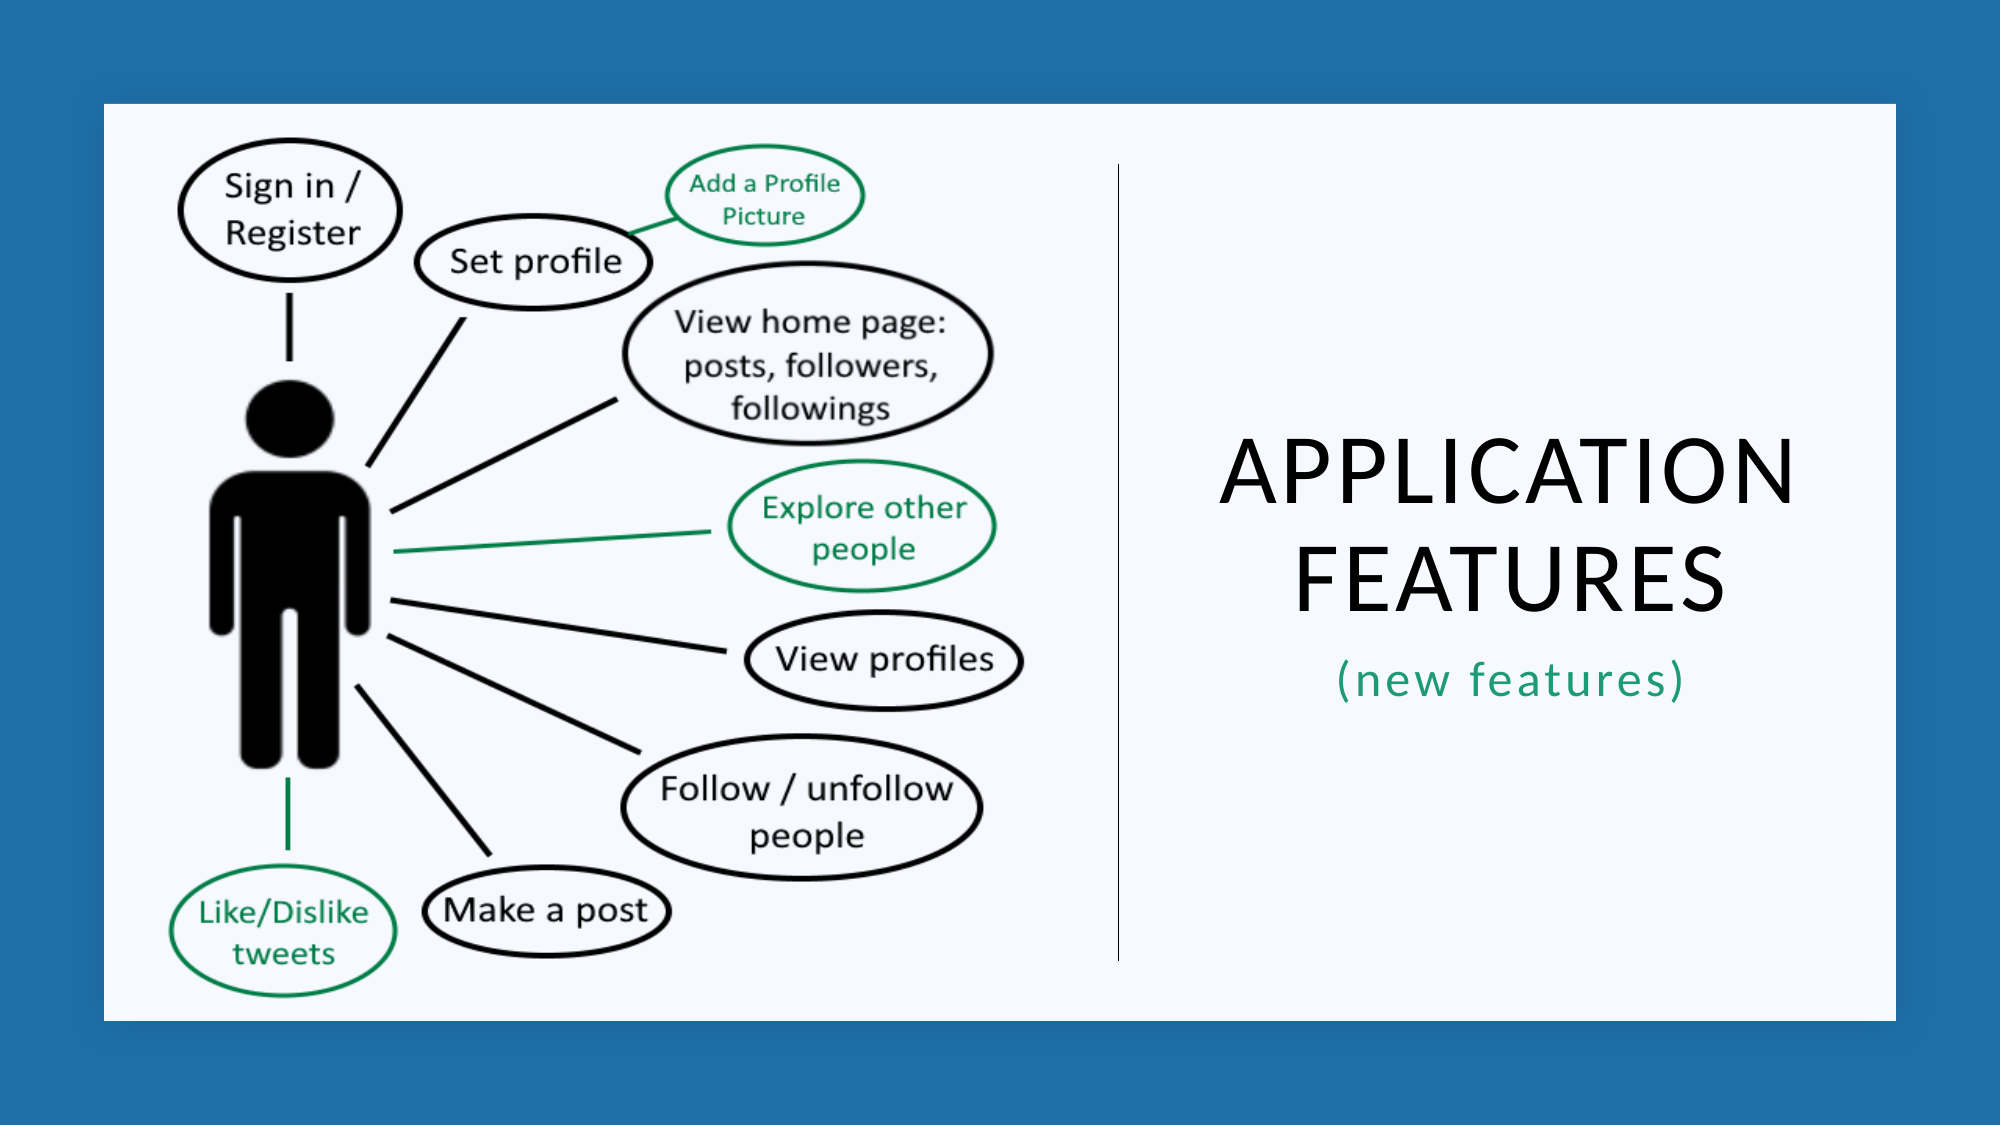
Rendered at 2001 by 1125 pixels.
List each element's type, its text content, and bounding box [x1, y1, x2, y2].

picture [120, 105, 1115, 1020]
list APPLICATION FEATURES (new features) [1125, 136, 1896, 989]
